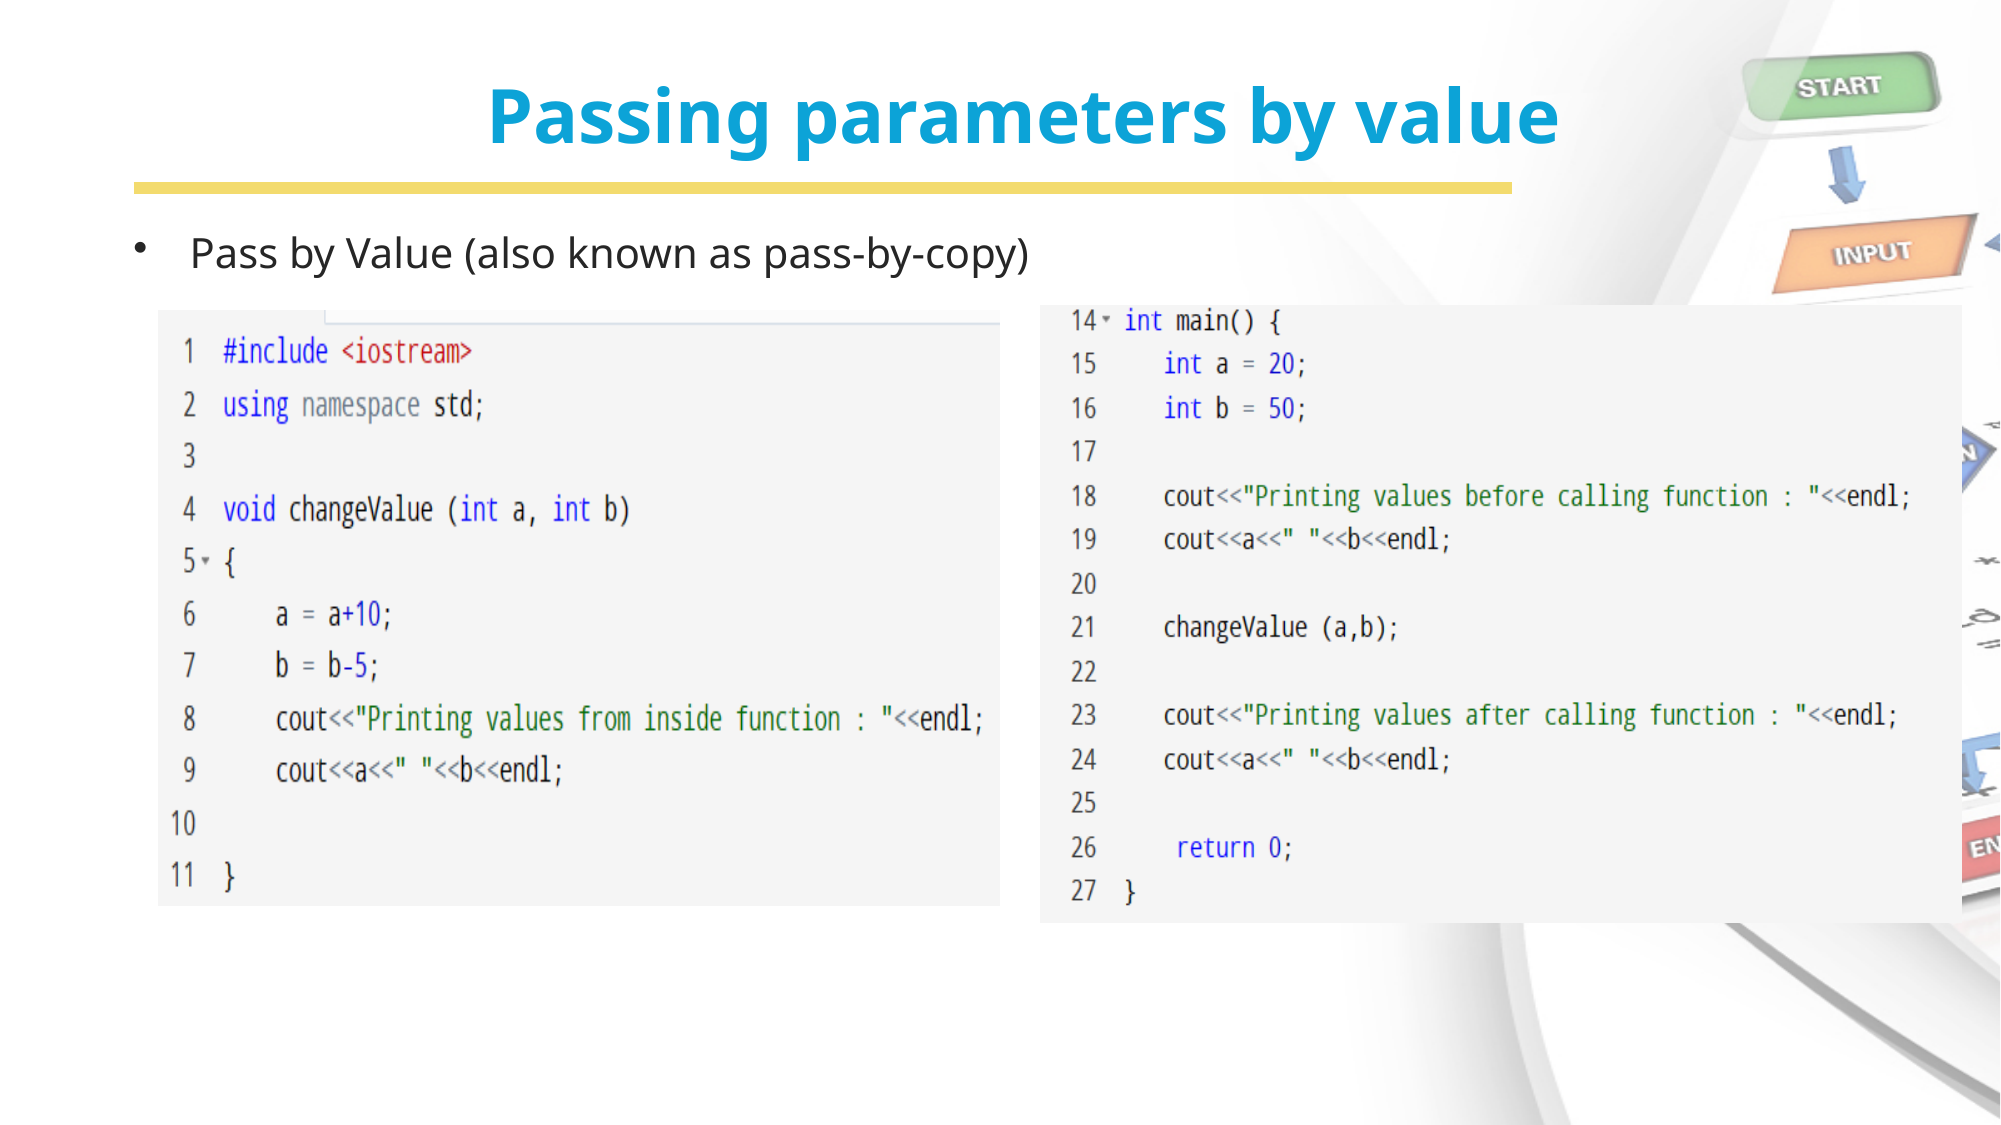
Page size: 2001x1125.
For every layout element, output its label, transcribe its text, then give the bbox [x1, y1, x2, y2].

picture [0, 0, 2001, 1125]
title Passing parameters by value [133, 42, 1914, 186]
list Pass by Value (also known as pass-by-copy) [118, 219, 1485, 1071]
